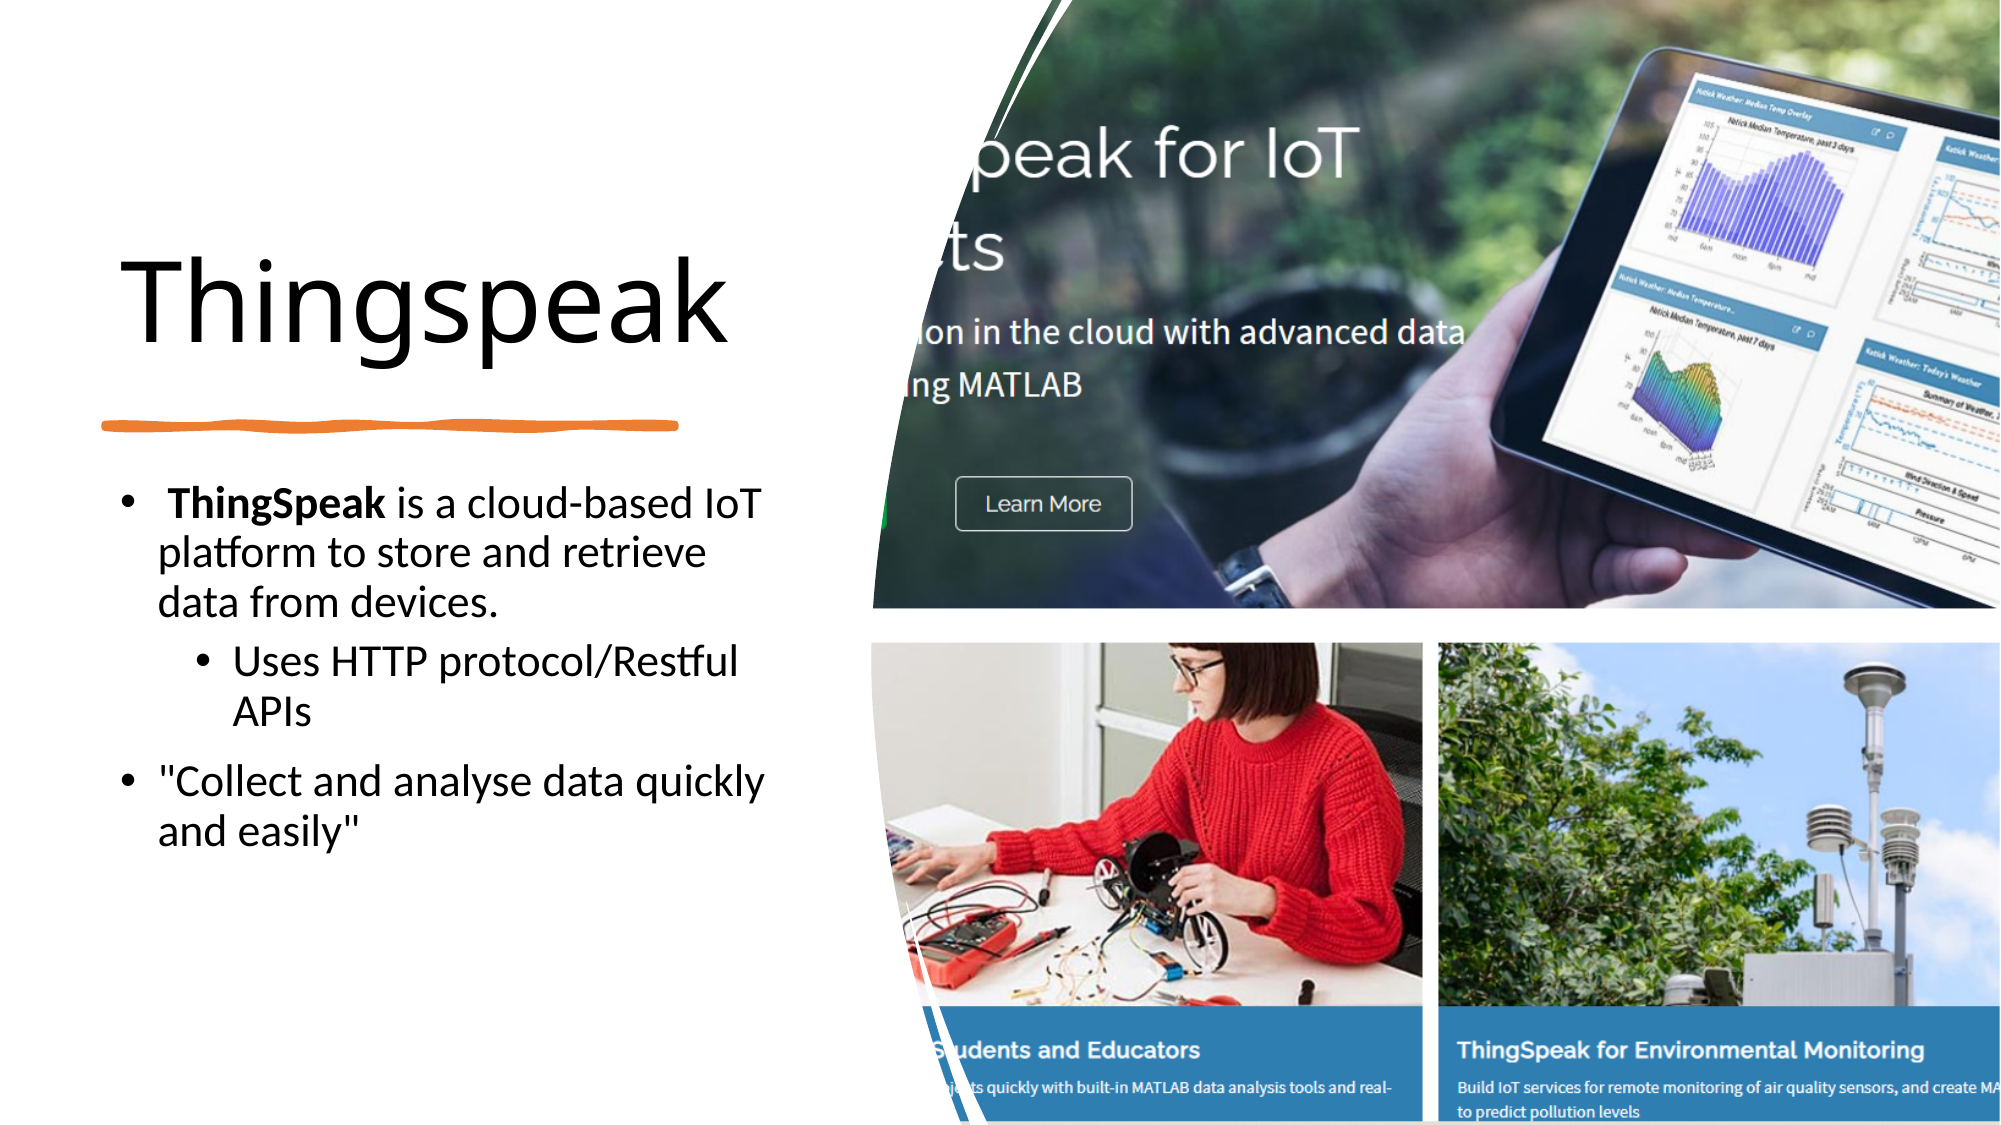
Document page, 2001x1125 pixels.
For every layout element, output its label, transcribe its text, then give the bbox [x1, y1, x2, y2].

text_box [0, 0, 871, 1125]
list ThingSpeak is a cloud-based IoT platform to store and retrieve data from devices. Uses HTTP protocol/Restful APIs "Collect and analyse data quickly and easily" [105, 471, 802, 1016]
title Thingspeak [105, 53, 822, 375]
text_box [103, 421, 676, 431]
picture [871, 0, 2000, 1125]
